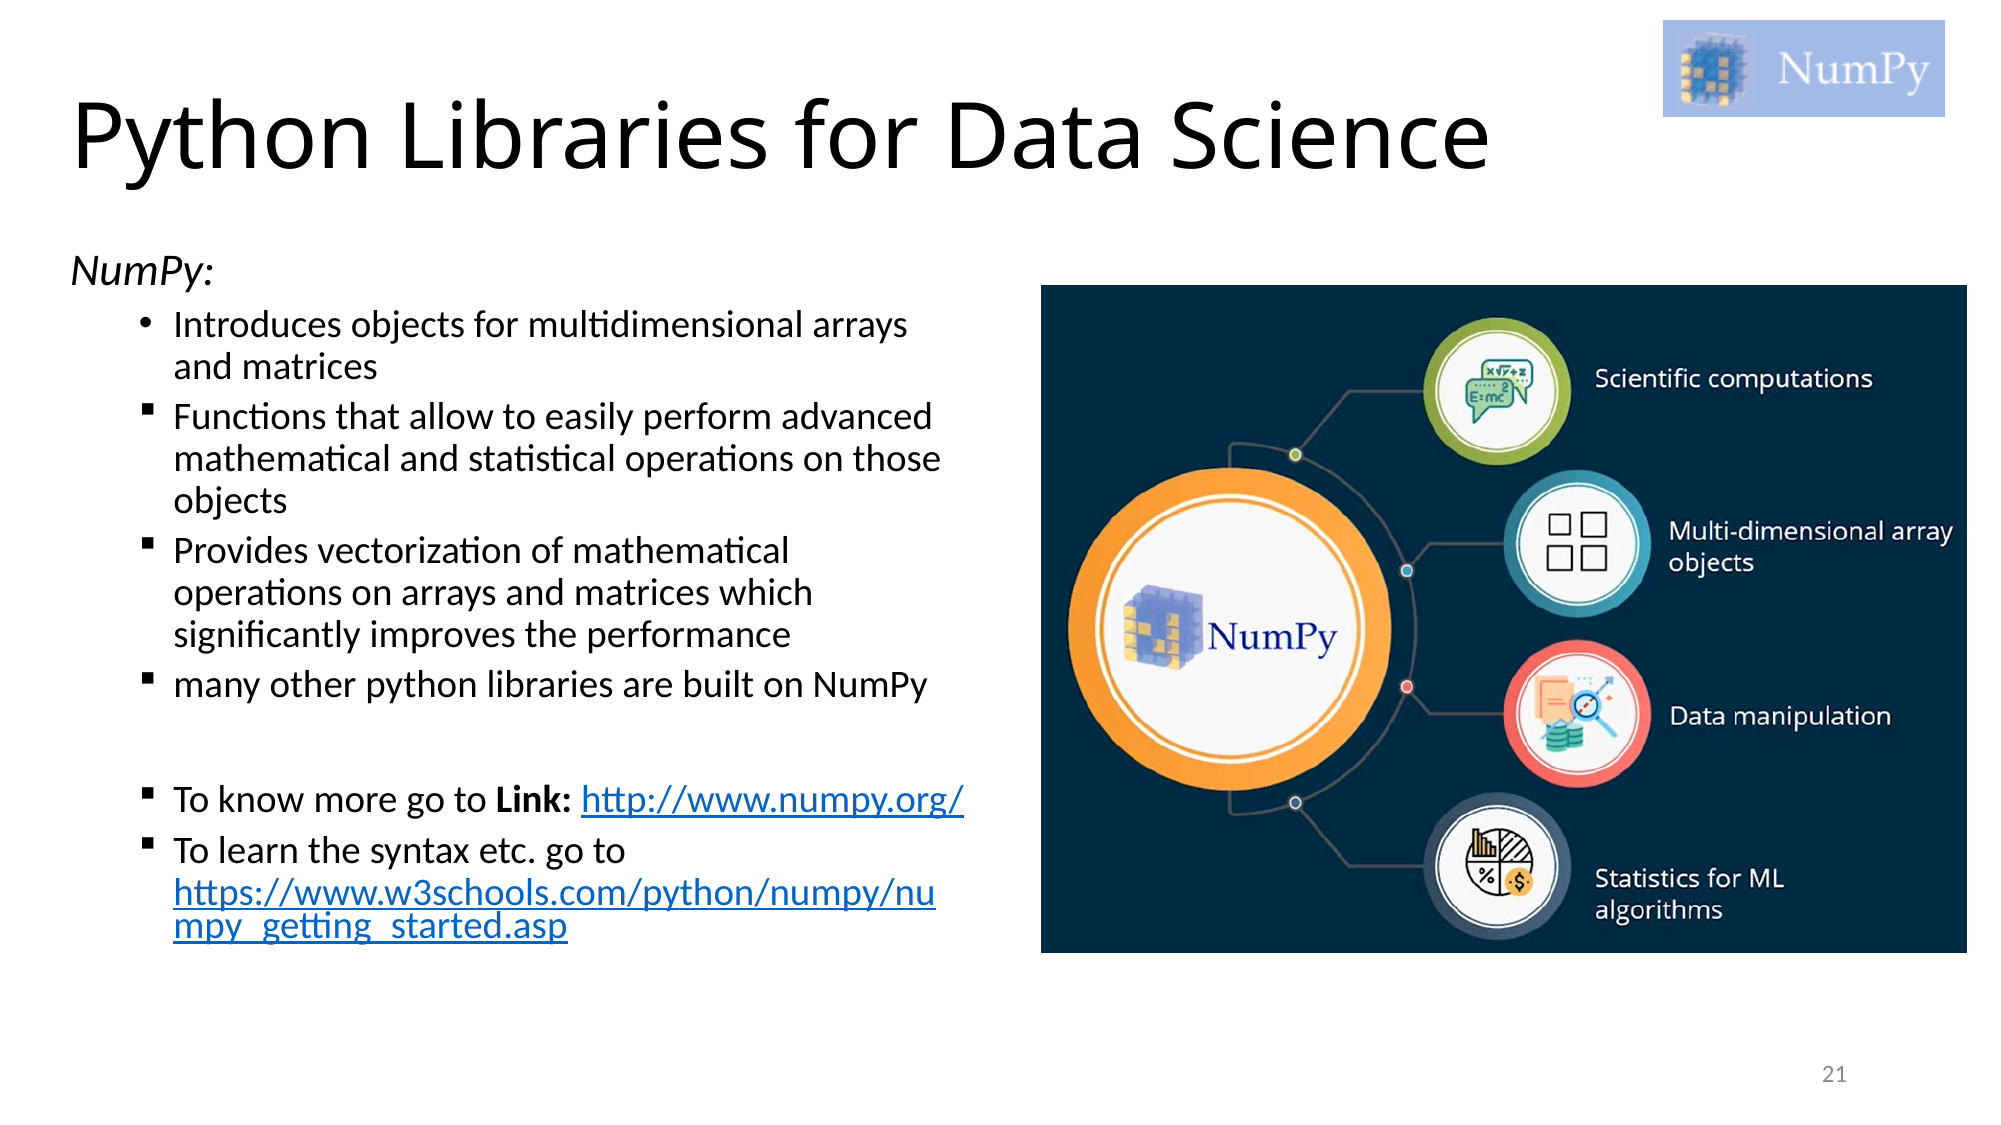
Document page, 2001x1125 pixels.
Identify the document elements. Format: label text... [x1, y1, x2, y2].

picture [1663, 20, 1945, 117]
list NumPy: Introduces objects for multidimensional arrays and matrices Functions that allow to easily perform advanced mathematical and statistical operations on those objects Provides vectorization of mathematical operations on arrays and matrices which significantly improves the performance many other python libraries are built on NumPy To know more go to Link: http://www.numpy.org/ To learn the syntax etc. go to https://www.w3schools.com/python/numpy/numpy_getting_started.asp [55, 238, 981, 953]
slide_number 21 [1412, 1042, 1863, 1103]
title Python Libraries for Data Science [55, 30, 1781, 249]
picture [1041, 285, 1967, 953]
